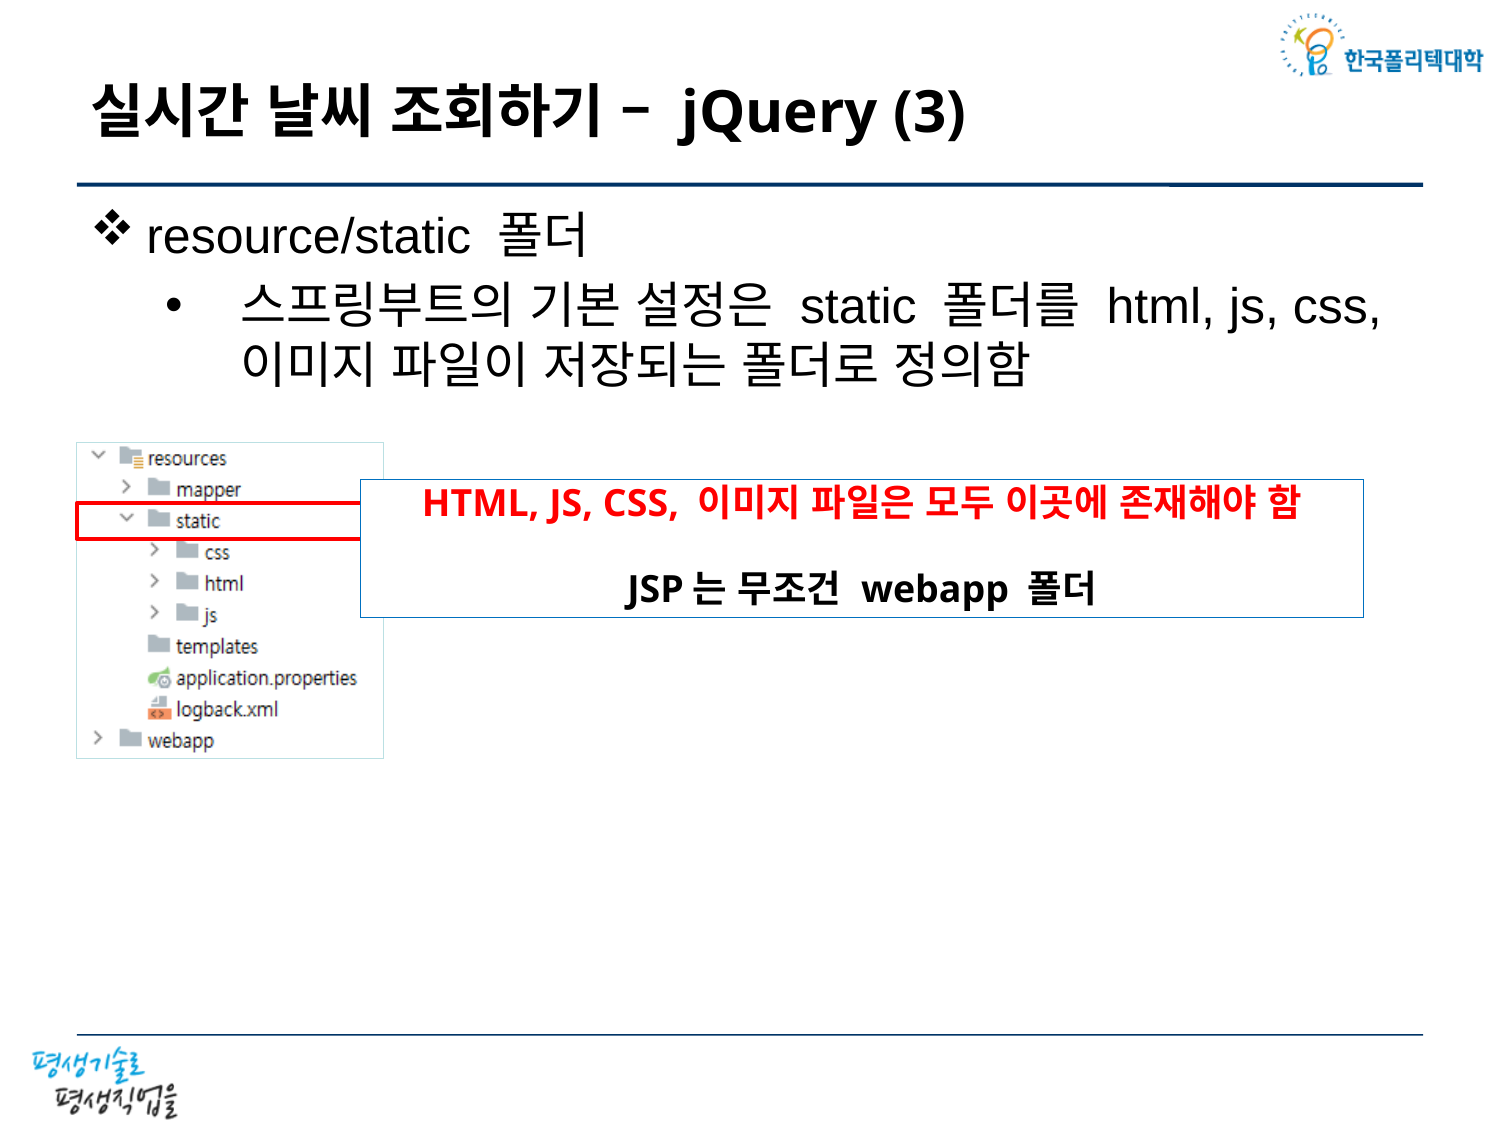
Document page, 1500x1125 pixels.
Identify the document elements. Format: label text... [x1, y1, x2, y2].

picture [1275, 6, 1489, 84]
picture [17, 1039, 226, 1122]
list resource/static 폴더 스프링부트의 기본 설정은 static 폴더를 html, js, css, 이미지 파일이 저장되는 폴더로 정의함 [74, 196, 1424, 1006]
text_box HTML, JS, CSS, 이미지 파일은 모두 이곳에 존재해야 함 JSP는 무조건 webapp 폴더 [387, 479, 1364, 618]
title 실시간 날씨 조회하기 – jQuery (3) [74, 44, 1426, 173]
picture [76, 442, 384, 759]
